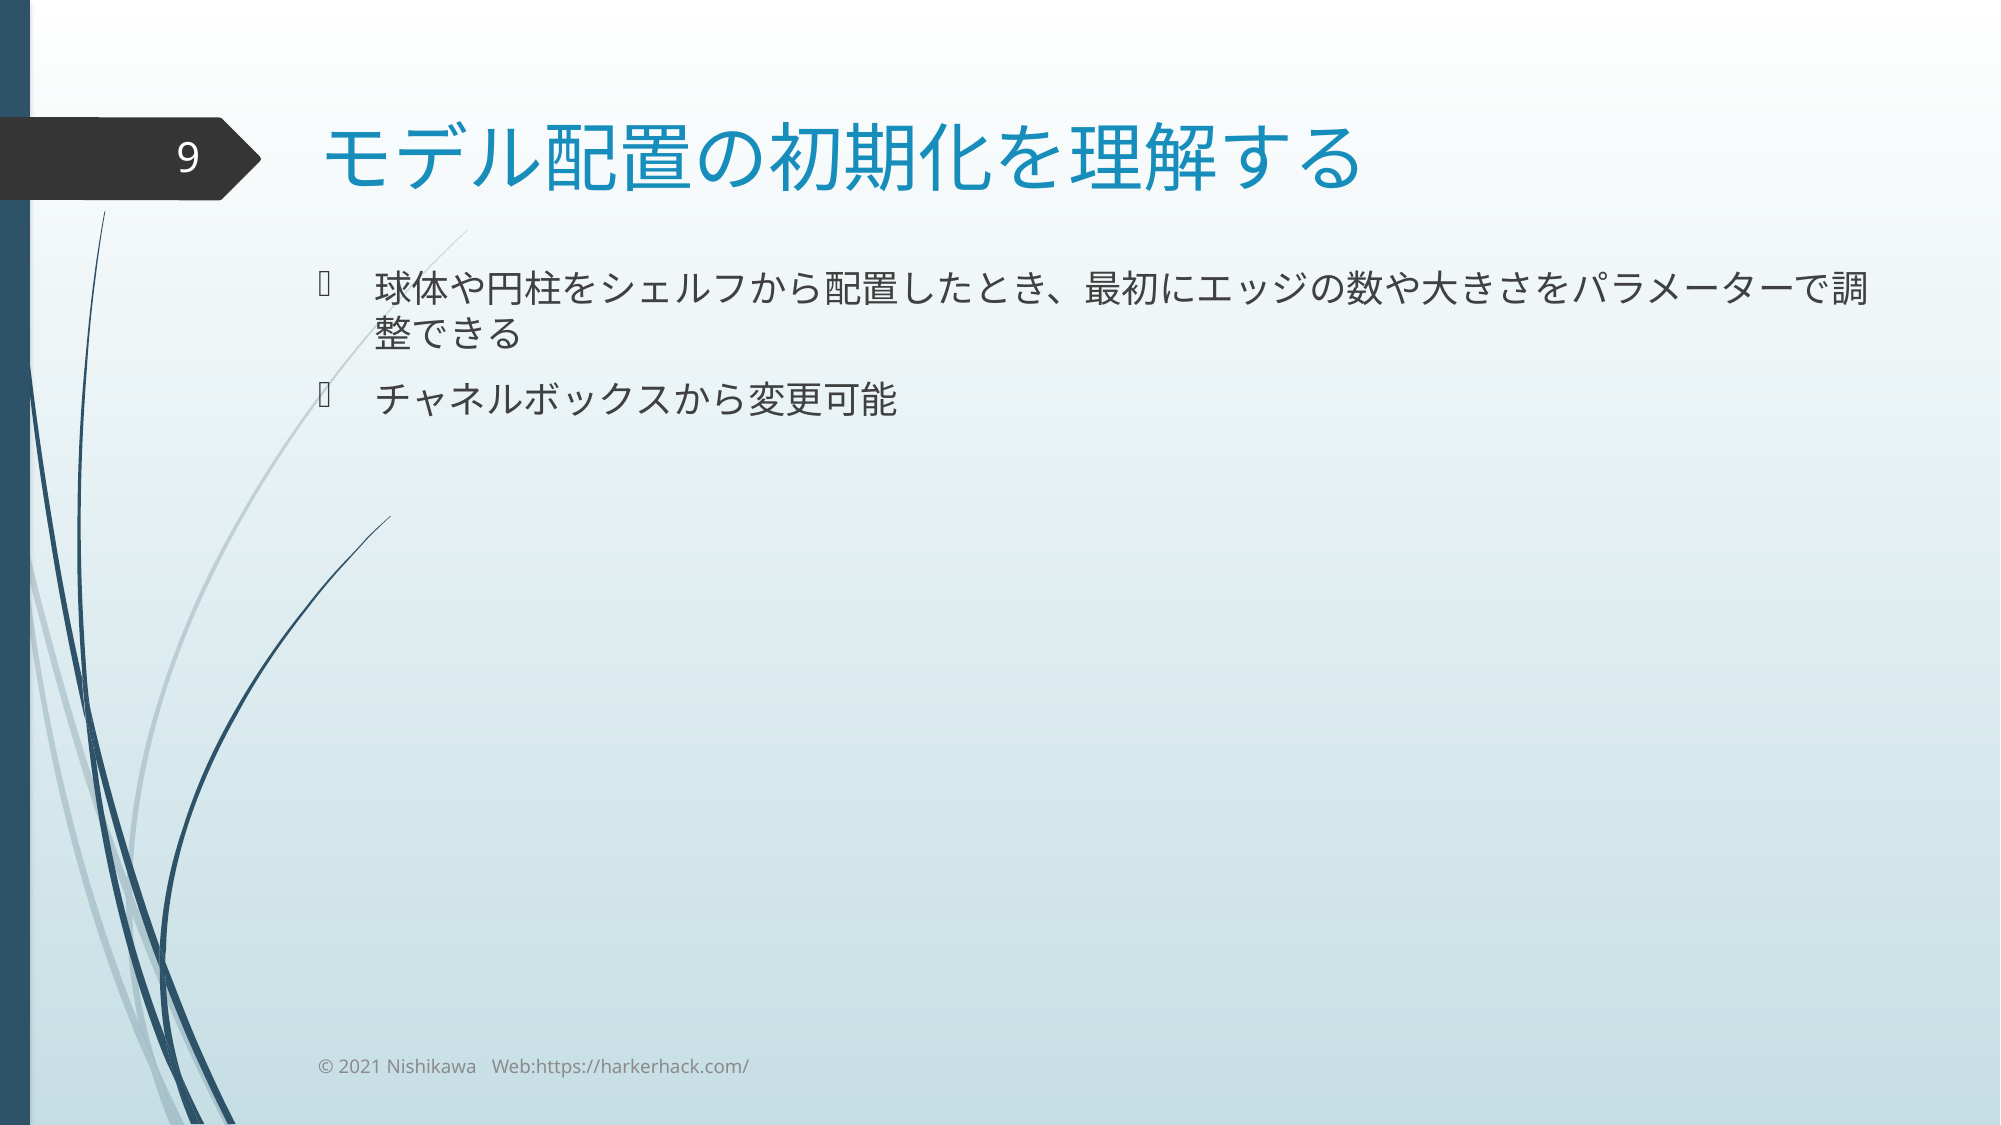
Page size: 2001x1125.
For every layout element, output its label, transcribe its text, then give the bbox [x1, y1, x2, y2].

slide_number 9 [87, 129, 216, 190]
title モデル配置の初期化を理解する [303, 102, 1888, 212]
list 球体や円柱をシェルフから配置したとき、最初にエッジの数や大きさをパラメーターで調整できる チャネルボックスから変更可能 [303, 257, 1888, 970]
footer © 2021 Nishikawa Web:https://harkerhack.com/ [303, 1036, 1675, 1096]
